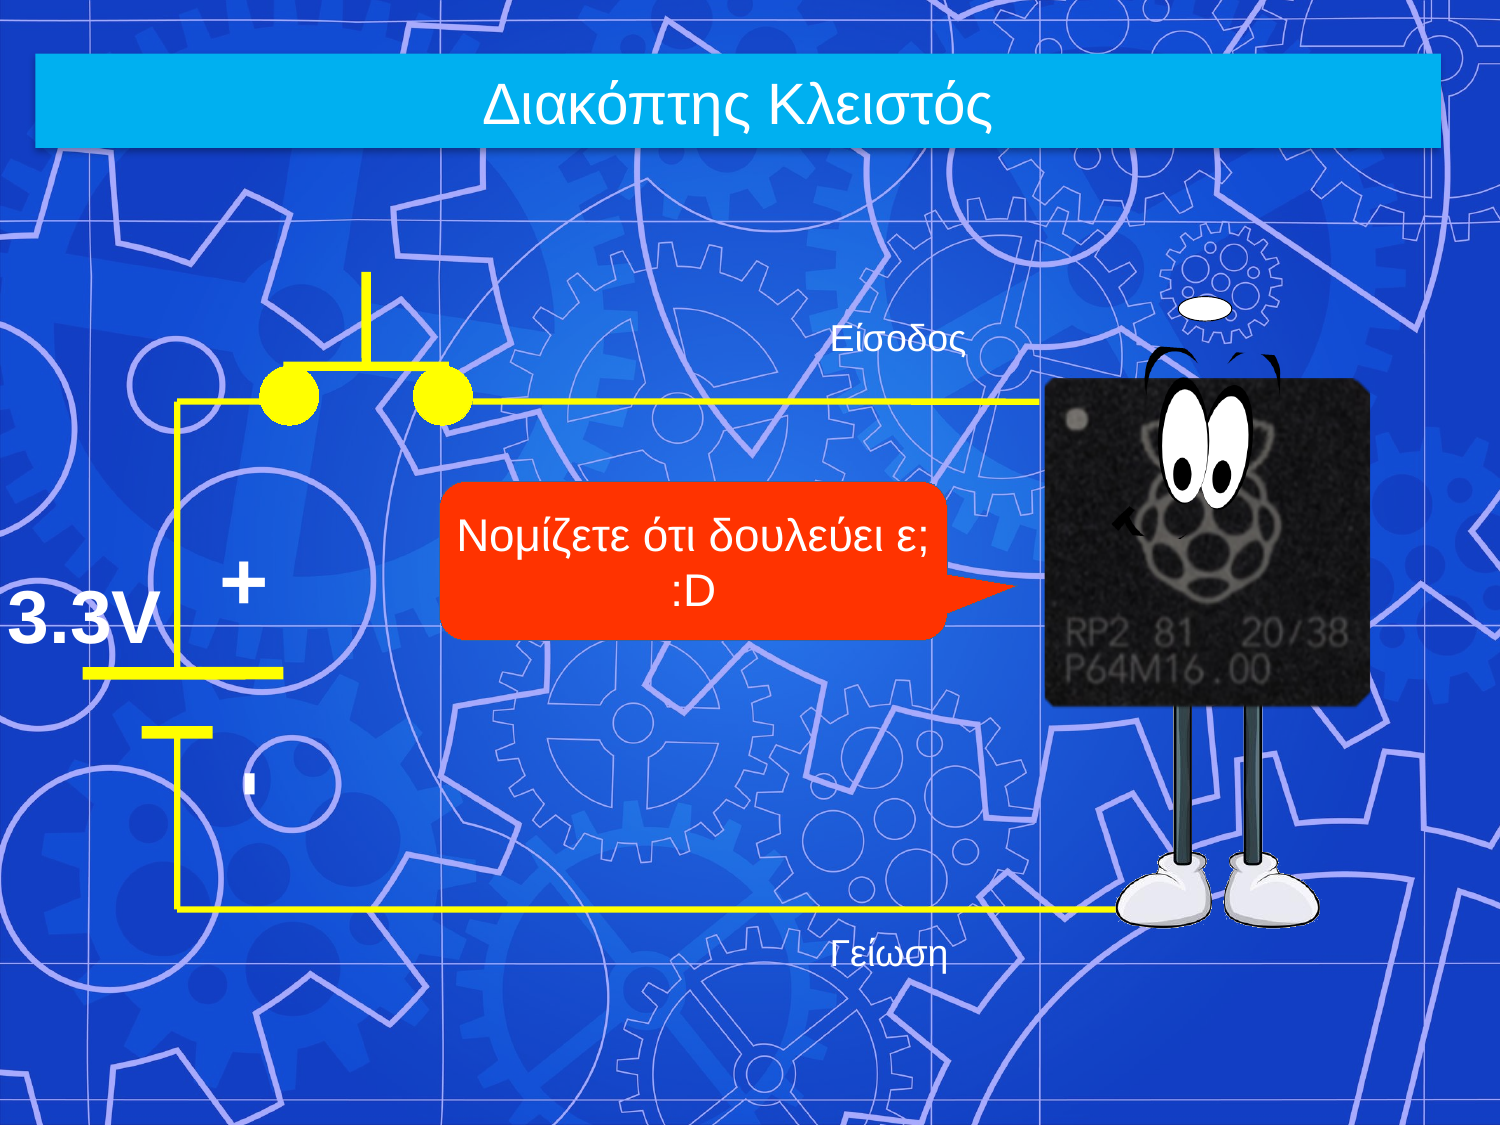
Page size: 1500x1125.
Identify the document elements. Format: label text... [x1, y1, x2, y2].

text_box Διακόπτης Κλειστός [33, 51, 1443, 150]
text_box [413, 366, 473, 426]
text_box Είσοδος [814, 306, 1004, 366]
text_box Νομίζετε ότι δουλεύει ε; :D [439, 481, 1018, 641]
text_box 3.3V [0, 560, 77, 666]
text_box [259, 366, 319, 426]
picture [0, 0, 1500, 1125]
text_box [1044, 296, 1371, 932]
text_box Γείωση [814, 921, 1004, 981]
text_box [82, 542, 320, 827]
